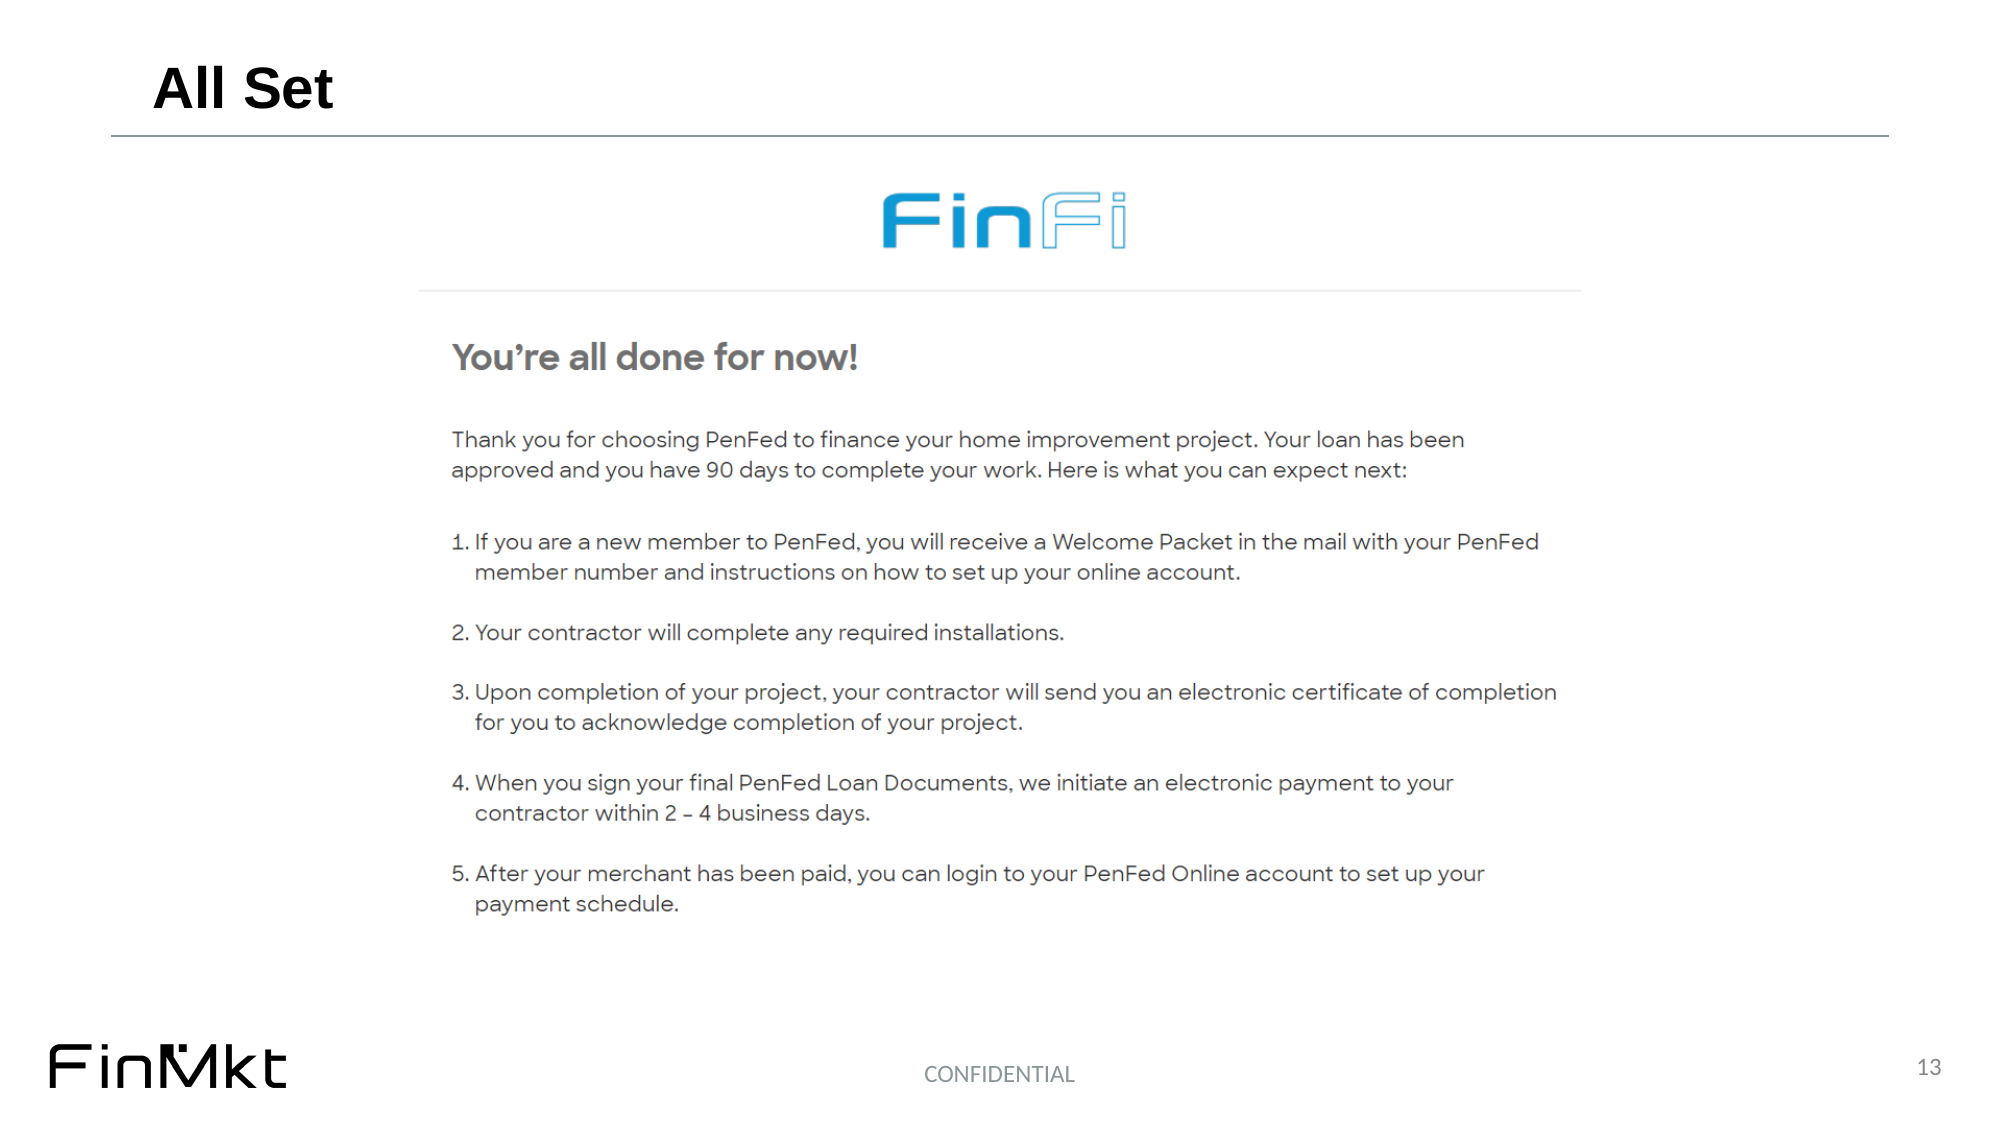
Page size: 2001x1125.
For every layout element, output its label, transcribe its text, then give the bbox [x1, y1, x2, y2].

picture [419, 175, 1581, 950]
title All Set [137, 29, 1863, 151]
footer CONFIDENTIAL [662, 1042, 1338, 1103]
picture [43, 1036, 293, 1096]
slide_number ‹#› [1506, 1035, 1957, 1096]
